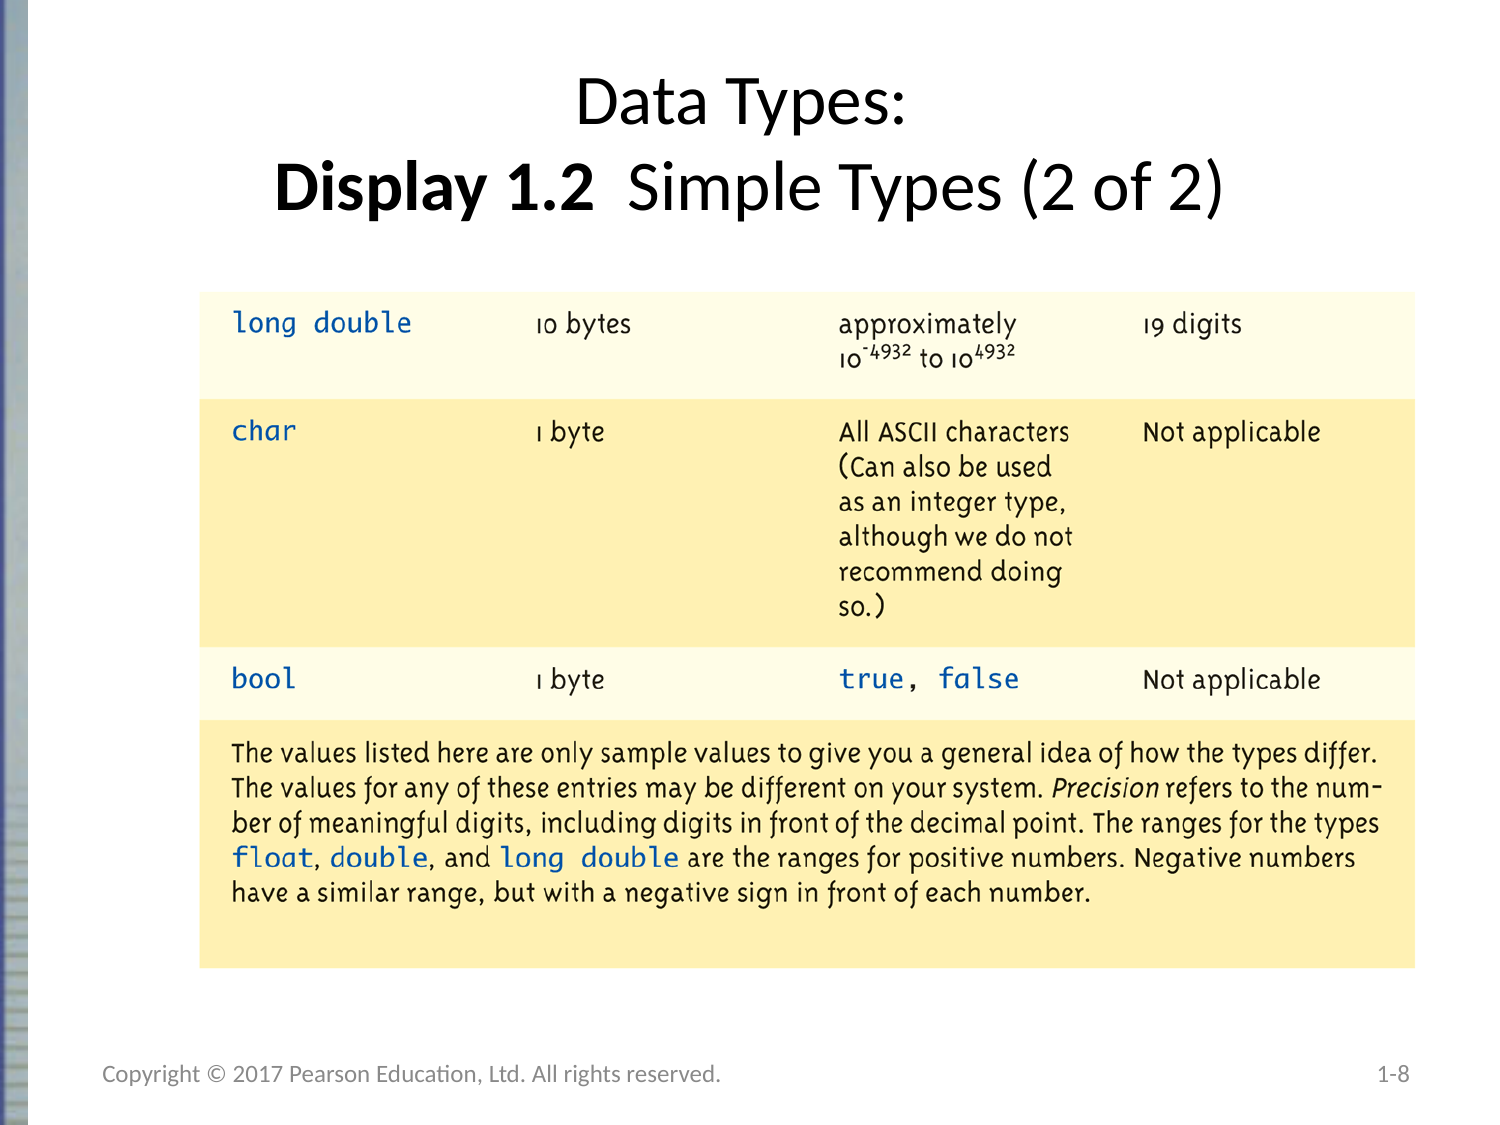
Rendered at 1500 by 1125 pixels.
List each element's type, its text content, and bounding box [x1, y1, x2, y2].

footer Copyright © 2017 Pearson Education, Ltd. All rights reserved. [75, 1042, 750, 1103]
picture [0, 0, 28, 1125]
title Data Types: Display 1.2 Simple Types (2 of 2) [75, 45, 1425, 233]
picture [168, 274, 1445, 986]
slide_number 1-8 [1074, 1042, 1425, 1103]
